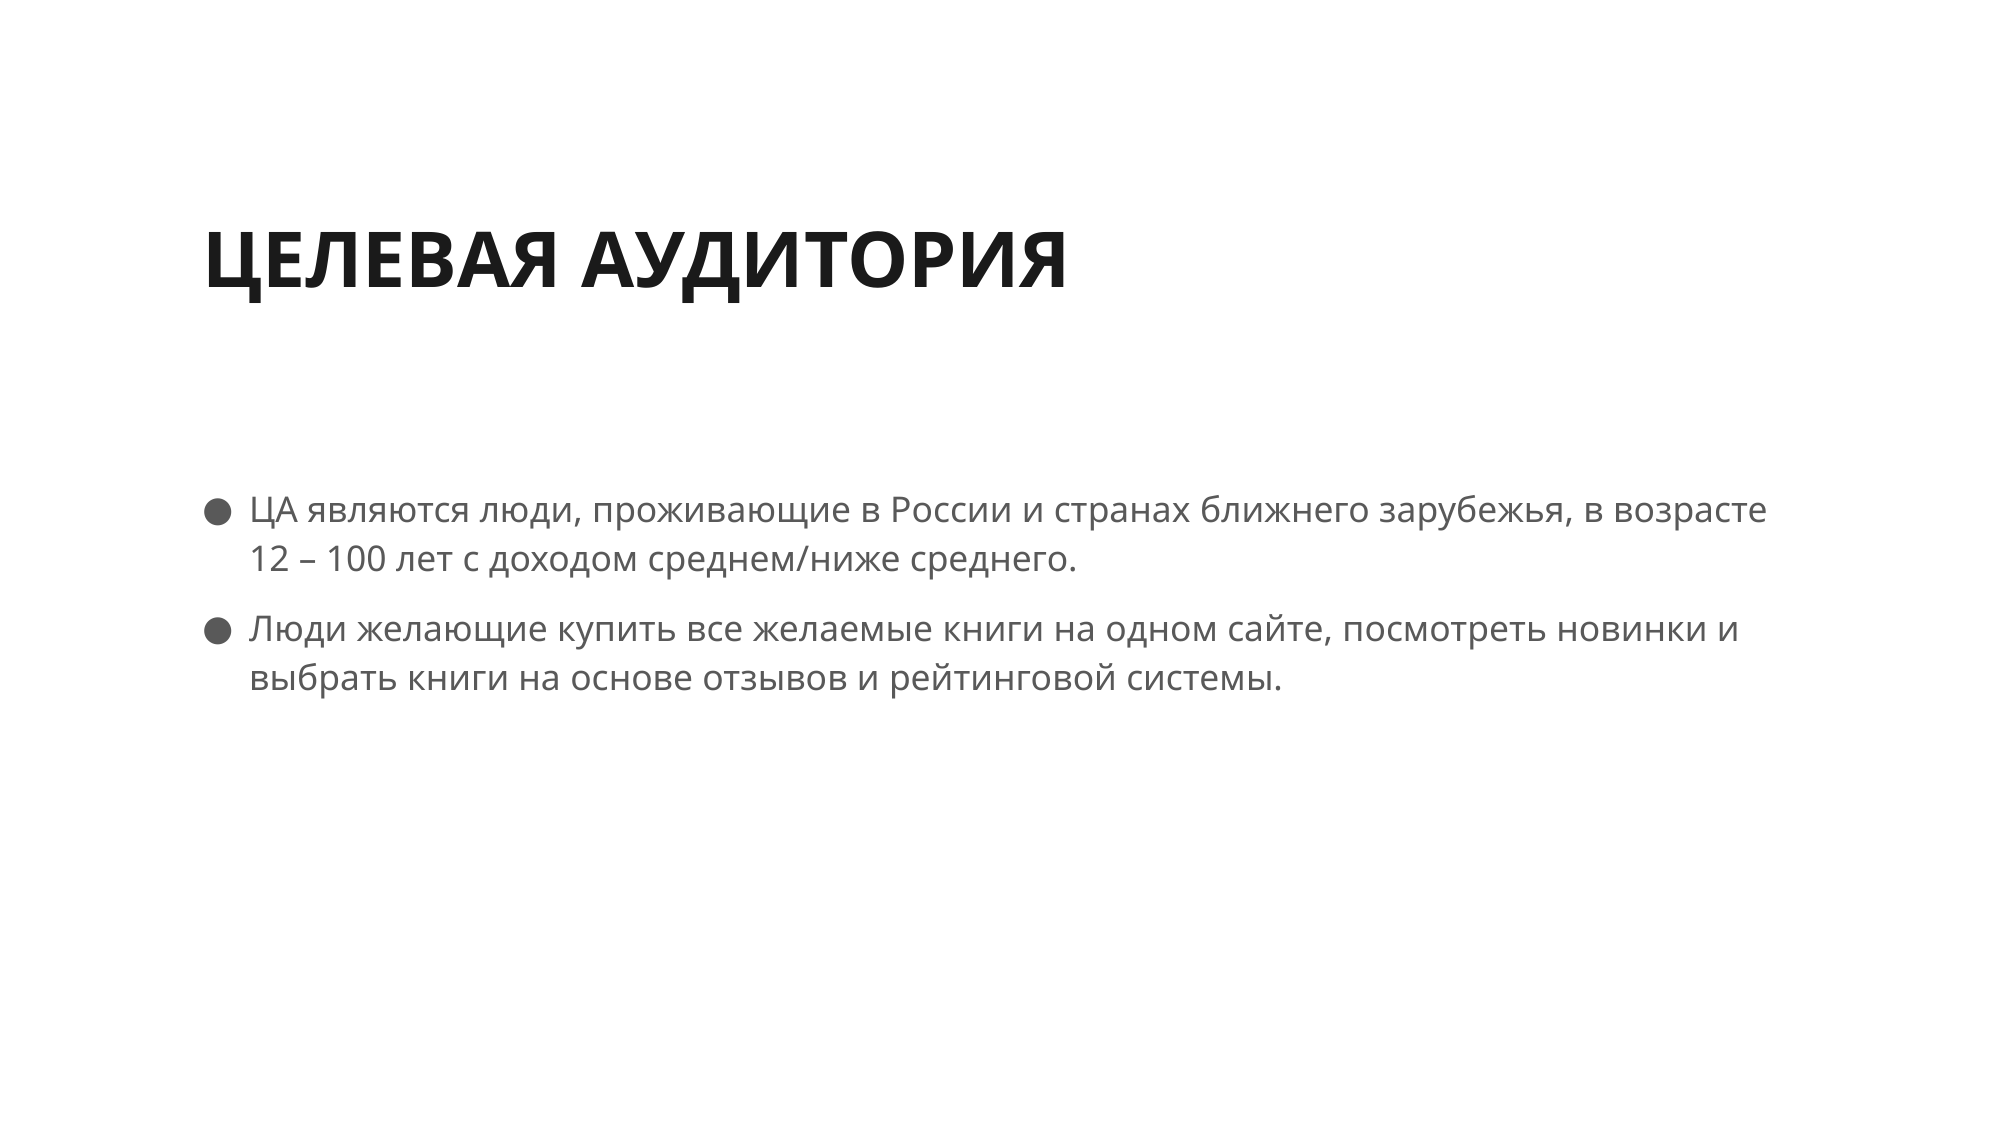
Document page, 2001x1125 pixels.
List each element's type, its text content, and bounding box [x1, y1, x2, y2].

title ЦЕЛЕВАЯ АУДИТОРИЯ [187, 99, 1813, 332]
list ЦА являются люди, проживающие в России и странах ближнего зарубежья, в возрасте 12 – 100 лет с доходом среднем/ниже среднего. Люди желающие купить все желаемые книги на одном сайте, посмотреть новинки и выбрать книги на основе отзывов и рейтинговой системы. [187, 332, 1813, 845]
